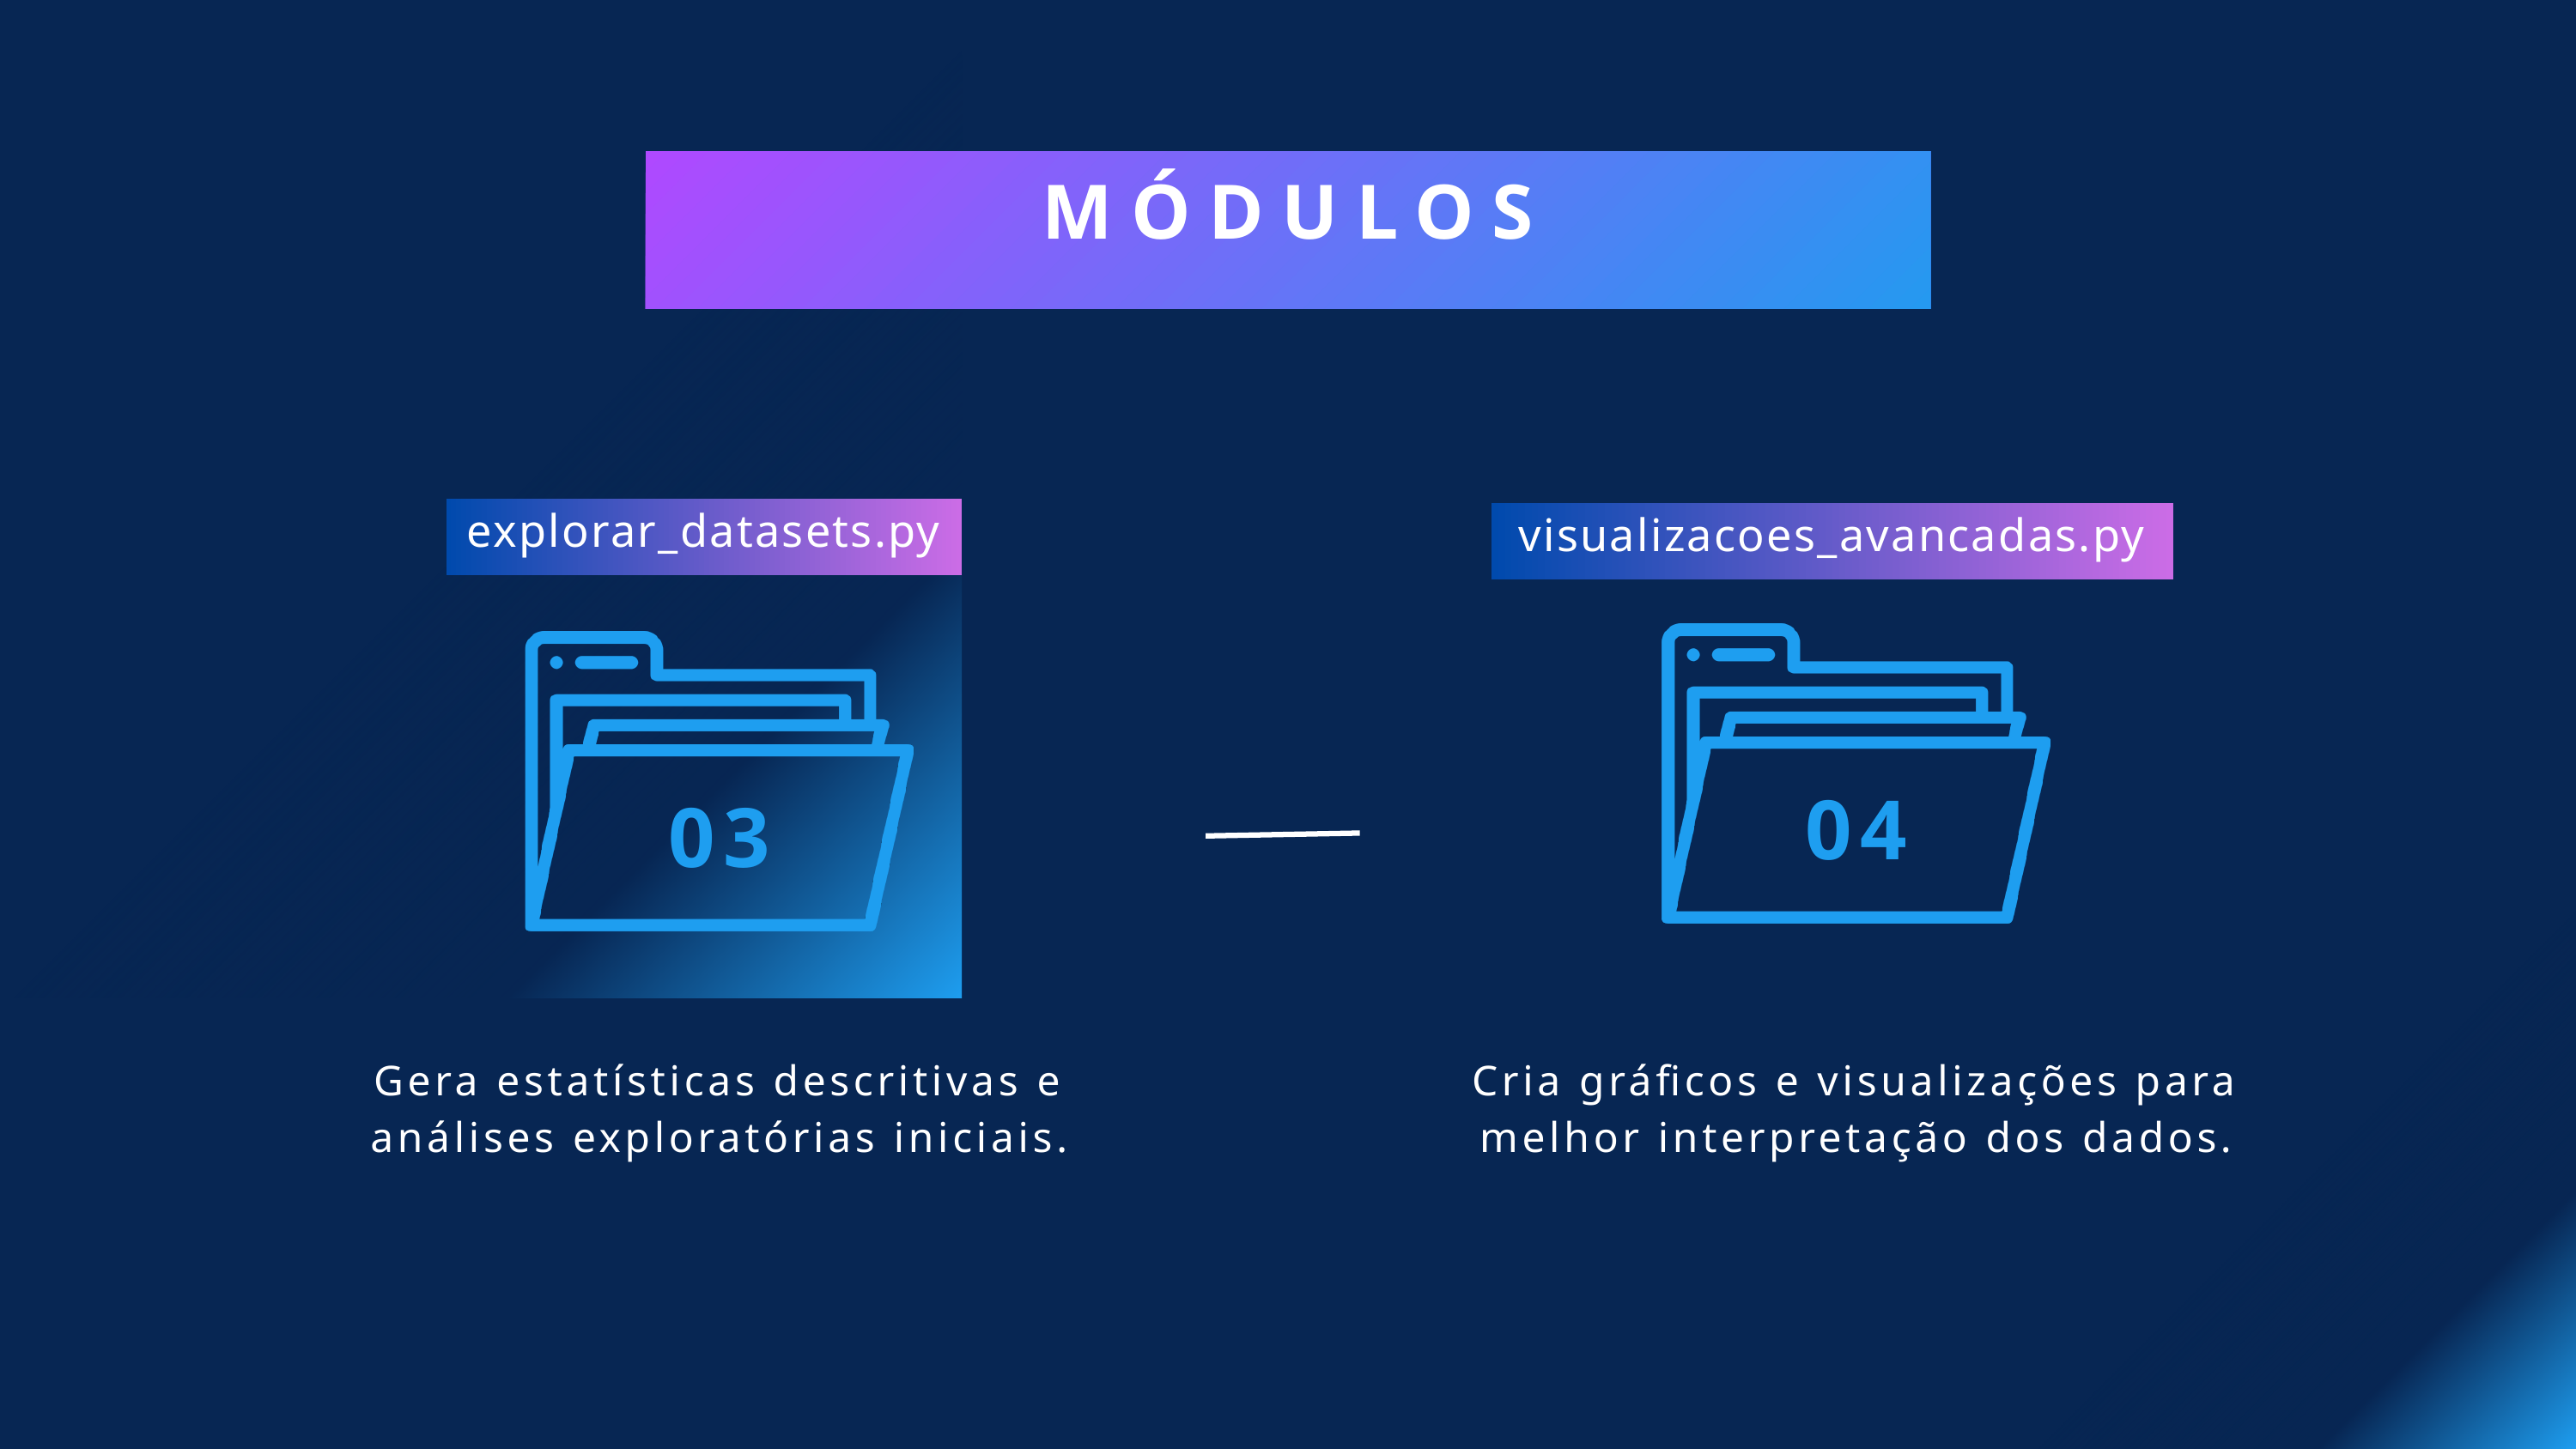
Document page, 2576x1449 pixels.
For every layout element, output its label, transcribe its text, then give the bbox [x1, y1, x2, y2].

text_box Gera estatísticas descritivas e análises exploratórias iniciais. [356, 1046, 1083, 1161]
text_box [525, 631, 914, 931]
text_box [0, 0, 963, 998]
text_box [1491, 502, 2173, 580]
text_box [1662, 623, 2051, 924]
text_box Cria gráficos e visualizações para melhor interpretação dos dados. [1409, 1046, 2304, 1161]
text_box 04 [1767, 762, 1945, 876]
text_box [446, 498, 963, 576]
text_box 03 [631, 770, 808, 884]
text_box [645, 151, 1931, 310]
text_box [2009, 882, 2576, 1449]
